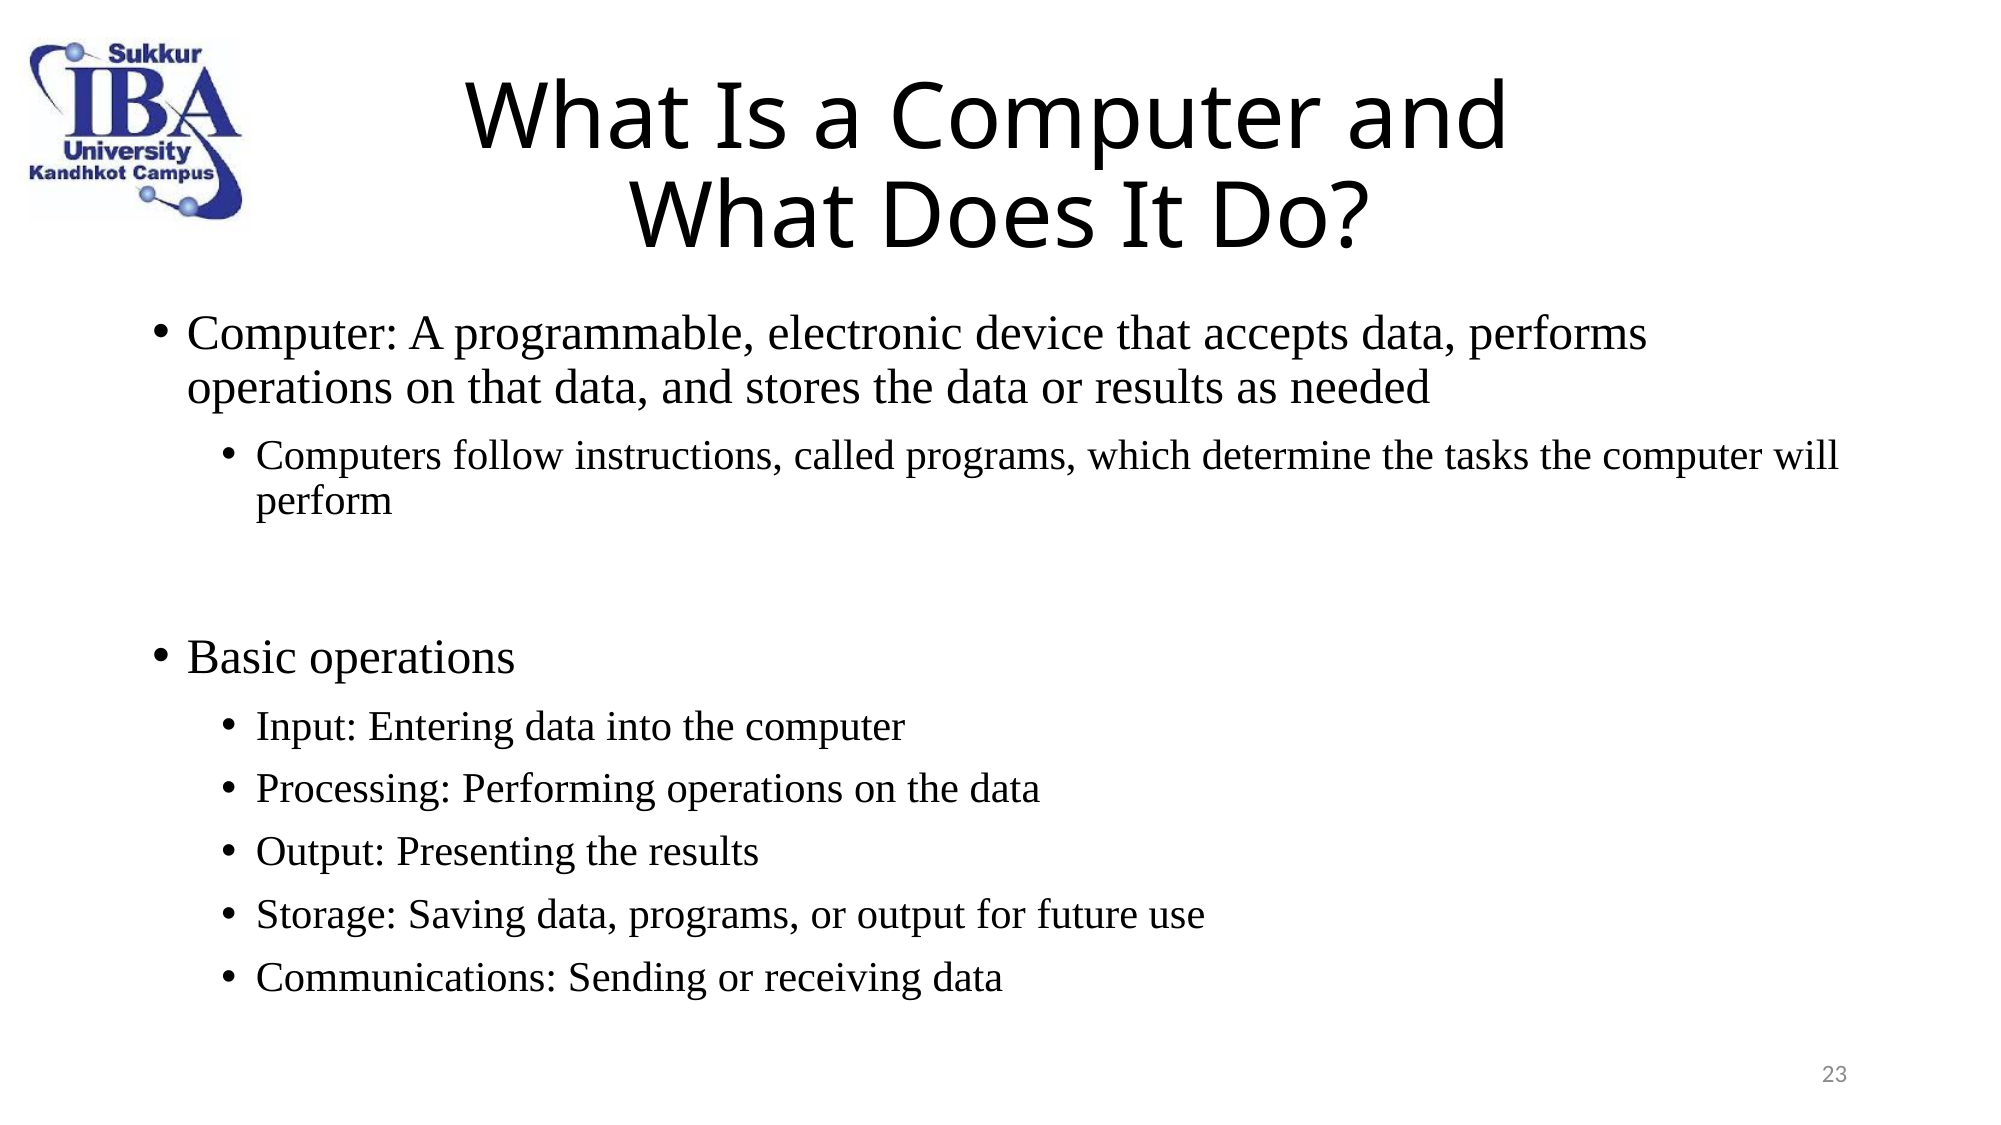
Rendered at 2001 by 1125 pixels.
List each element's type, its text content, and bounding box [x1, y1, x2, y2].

list Computer: A programmable, electronic device that accepts data, performs operations on that data, and stores the data or results as needed Computers follow instructions, called programs, which determine the tasks the computer will perform Basic operations Input: Entering data into the computer Processing: Performing operations on the data Output: Presenting the results Storage: Saving data, programs, or output for future use Communications: Sending or receiving data [137, 299, 1863, 1014]
title What Is a Computer and What Does It Do? [137, 59, 1863, 278]
picture [0, 0, 271, 271]
slide_number 23 [1412, 1042, 1863, 1103]
